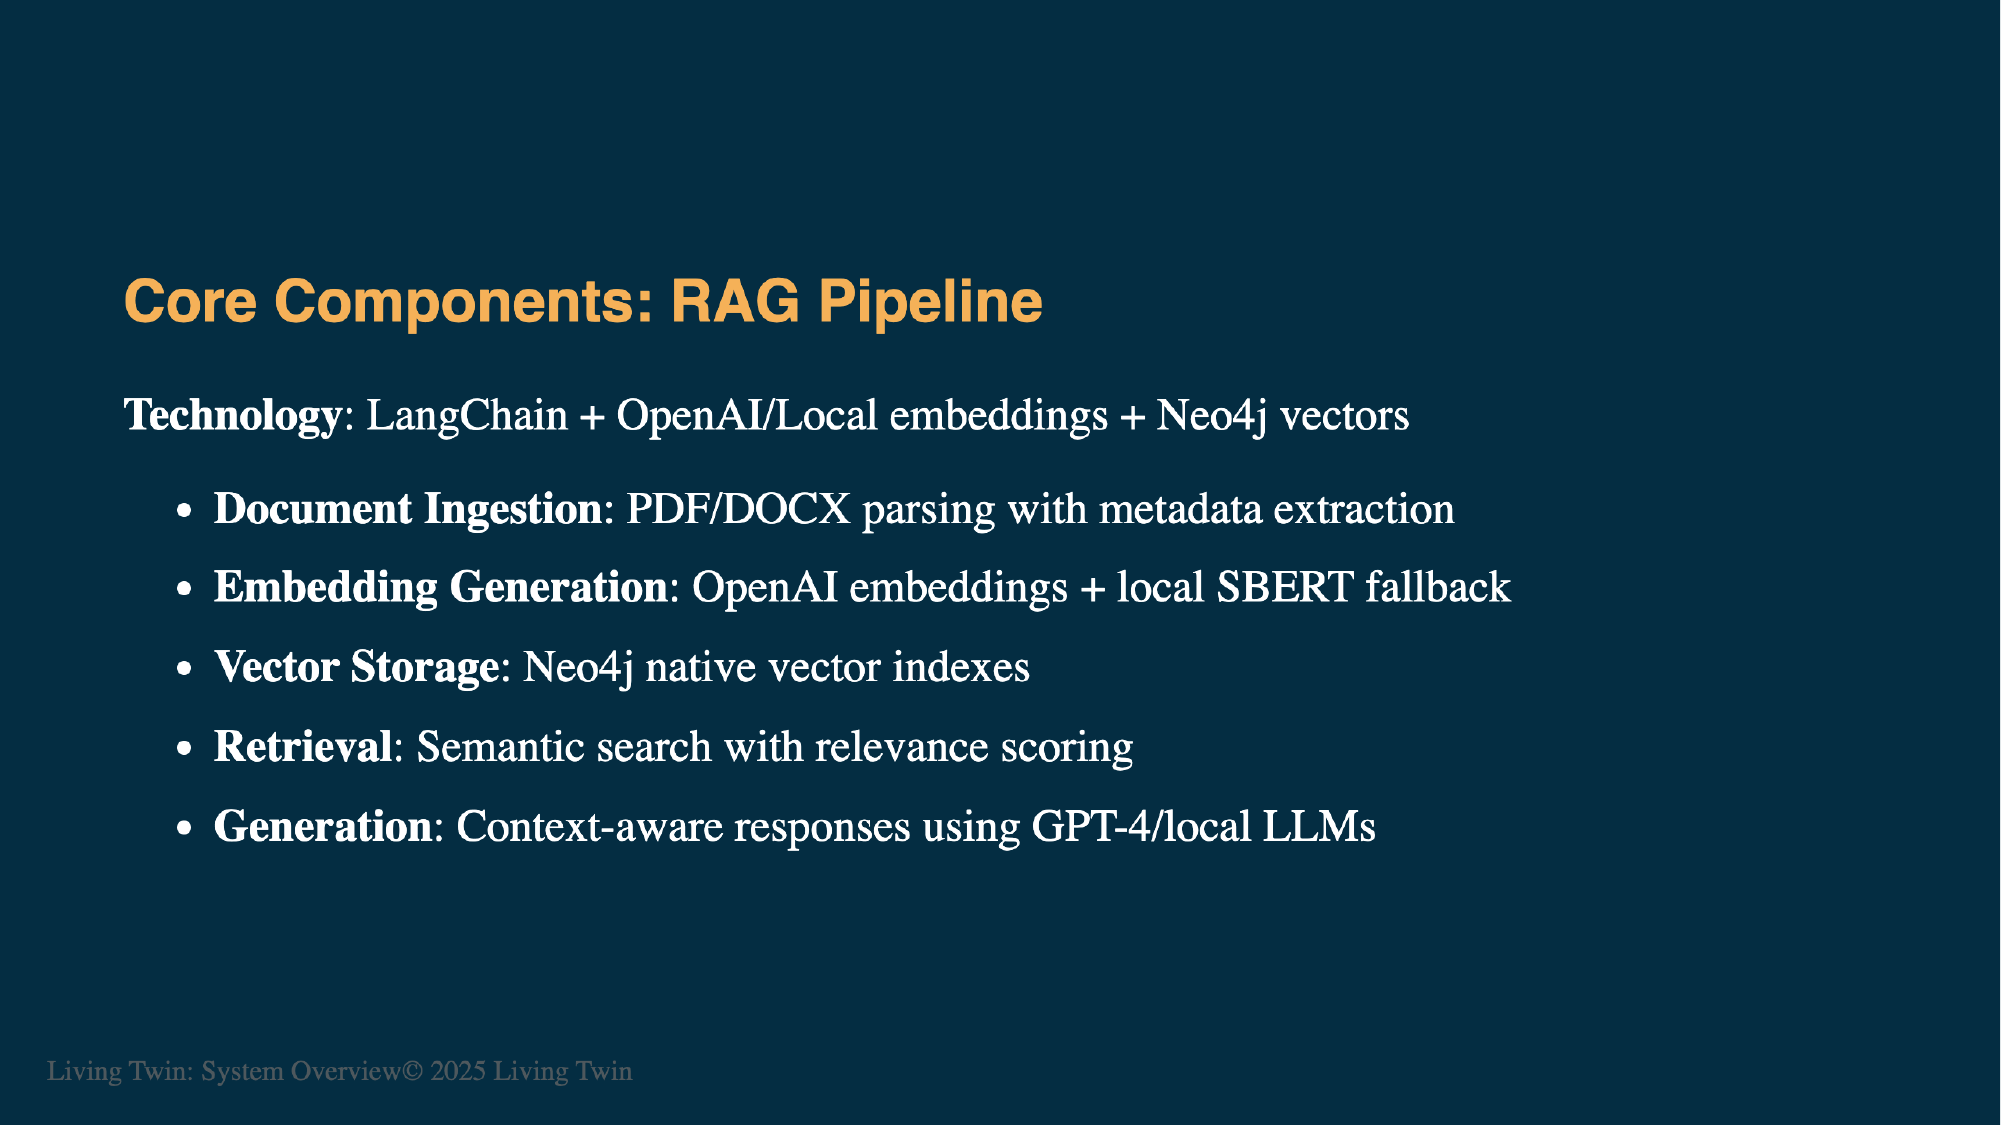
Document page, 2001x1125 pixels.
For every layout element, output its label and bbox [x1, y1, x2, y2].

picture [527, 740, 536, 760]
picture [616, 740, 632, 761]
picture [952, 660, 968, 681]
picture [938, 740, 945, 760]
picture [537, 409, 543, 429]
picture [168, 290, 200, 322]
picture [631, 494, 641, 522]
picture [1500, 581, 1509, 587]
picture [473, 570, 479, 580]
picture [1008, 820, 1019, 831]
picture [462, 399, 486, 429]
picture [1189, 493, 1209, 523]
picture [1124, 741, 1132, 753]
picture [481, 290, 509, 321]
picture [1191, 408, 1208, 429]
picture [892, 581, 902, 601]
picture [569, 821, 585, 840]
picture [1103, 503, 1108, 522]
picture [726, 580, 746, 611]
picture [178, 821, 190, 834]
picture [981, 502, 994, 515]
picture [1242, 810, 1249, 840]
picture [948, 821, 961, 841]
picture [913, 409, 919, 429]
picture [1332, 503, 1338, 522]
picture [738, 660, 754, 681]
picture [735, 820, 750, 840]
picture [290, 502, 314, 523]
picture [1232, 571, 1237, 579]
picture [1232, 498, 1242, 523]
picture [848, 408, 866, 429]
picture [645, 580, 667, 601]
picture [702, 408, 712, 429]
picture [545, 492, 552, 498]
picture [336, 820, 356, 841]
picture [1324, 408, 1340, 429]
picture [354, 502, 371, 523]
picture [276, 279, 314, 322]
picture [500, 408, 511, 429]
picture [500, 821, 508, 840]
picture [1132, 580, 1170, 601]
picture [711, 493, 722, 523]
picture [824, 821, 831, 839]
picture [215, 810, 246, 841]
picture [832, 656, 842, 681]
picture [929, 740, 937, 760]
picture [305, 1063, 310, 1078]
picture [1401, 502, 1406, 522]
picture [923, 503, 936, 522]
picture [581, 407, 604, 429]
picture [877, 290, 906, 333]
picture [420, 731, 438, 761]
picture [932, 409, 943, 429]
picture [230, 493, 245, 522]
picture [506, 580, 529, 601]
picture [1123, 503, 1131, 522]
picture [617, 831, 625, 841]
picture [771, 735, 779, 761]
picture [527, 652, 552, 681]
picture [515, 408, 533, 429]
picture [299, 660, 318, 681]
picture [248, 502, 288, 523]
picture [805, 408, 824, 429]
picture [353, 650, 374, 681]
picture [244, 660, 261, 681]
picture [546, 820, 562, 841]
picture [353, 670, 361, 681]
picture [638, 821, 662, 841]
picture [316, 740, 333, 761]
picture [594, 573, 607, 601]
picture [226, 290, 255, 322]
picture [1122, 407, 1145, 429]
picture [677, 821, 688, 841]
picture [1218, 502, 1230, 523]
picture [1411, 502, 1431, 523]
picture [763, 399, 775, 429]
picture [603, 290, 631, 322]
picture [1044, 503, 1048, 522]
picture [1054, 498, 1064, 523]
picture [1361, 834, 1370, 841]
picture [528, 495, 540, 523]
picture [308, 580, 325, 601]
picture [544, 502, 552, 522]
picture [340, 1068, 347, 1079]
picture [964, 821, 972, 840]
picture [749, 581, 766, 601]
picture [689, 820, 703, 840]
picture [874, 821, 891, 841]
picture [675, 279, 709, 321]
picture [505, 740, 515, 761]
picture [737, 494, 753, 522]
picture [264, 1068, 268, 1079]
picture [812, 663, 826, 681]
picture [111, 1077, 121, 1082]
picture [1008, 581, 1015, 601]
picture [534, 815, 543, 841]
picture [1113, 763, 1127, 770]
picture [459, 660, 478, 690]
picture [125, 399, 151, 429]
picture [491, 502, 508, 523]
picture [1293, 811, 1317, 840]
picture [542, 735, 550, 761]
picture [409, 820, 431, 840]
picture [784, 731, 791, 760]
picture [948, 399, 966, 429]
picture [695, 409, 701, 429]
picture [962, 502, 970, 522]
picture [1016, 580, 1026, 601]
picture [590, 817, 598, 841]
picture [671, 742, 686, 761]
picture [1094, 409, 1107, 429]
picture [827, 572, 835, 601]
picture [694, 571, 712, 601]
picture [574, 740, 583, 746]
picture [1016, 661, 1029, 680]
picture [974, 525, 990, 533]
picture [576, 1061, 591, 1079]
picture [268, 580, 280, 601]
picture [359, 813, 372, 841]
picture [969, 409, 986, 429]
picture [398, 494, 411, 523]
picture [1346, 503, 1363, 523]
picture [1219, 571, 1238, 601]
picture [126, 279, 163, 322]
picture [520, 741, 526, 760]
picture [758, 278, 797, 322]
picture [1037, 409, 1042, 429]
picture [827, 408, 844, 429]
picture [880, 581, 891, 601]
picture [379, 580, 414, 601]
picture [251, 820, 268, 841]
picture [476, 1066, 484, 1075]
picture [443, 502, 453, 522]
picture [716, 661, 730, 681]
picture [269, 734, 281, 761]
picture [822, 279, 854, 321]
picture [908, 749, 916, 761]
picture [705, 661, 709, 680]
picture [1034, 810, 1063, 841]
picture [511, 502, 526, 523]
picture [1435, 503, 1442, 522]
picture [641, 313, 649, 321]
picture [283, 571, 305, 601]
picture [387, 820, 406, 841]
picture [374, 820, 383, 840]
picture [276, 408, 297, 429]
picture [1032, 580, 1049, 594]
picture [651, 408, 670, 439]
picture [600, 651, 620, 680]
picture [926, 821, 934, 841]
picture [292, 1062, 298, 1078]
picture [1082, 579, 1104, 601]
picture [1012, 290, 1041, 322]
picture [963, 290, 970, 321]
picture [910, 290, 940, 322]
picture [436, 660, 455, 681]
picture [1470, 584, 1484, 601]
picture [428, 493, 437, 522]
picture [499, 749, 507, 761]
picture [495, 1061, 501, 1079]
picture [1380, 408, 1392, 429]
picture [350, 1068, 356, 1078]
picture [1068, 493, 1075, 522]
picture [1003, 742, 1016, 759]
picture [972, 571, 992, 601]
picture [717, 399, 745, 429]
picture [572, 580, 592, 601]
picture [1054, 580, 1066, 600]
picture [873, 581, 879, 601]
picture [283, 740, 300, 760]
picture [1275, 572, 1299, 601]
picture [217, 493, 226, 522]
picture [1343, 405, 1353, 429]
picture [270, 820, 293, 840]
picture [178, 582, 190, 594]
picture [789, 820, 808, 850]
picture [1021, 503, 1034, 523]
picture [204, 1064, 214, 1078]
picture [789, 493, 809, 523]
picture [1245, 572, 1268, 601]
picture [978, 820, 995, 840]
picture [1417, 571, 1422, 601]
picture [1067, 811, 1116, 840]
picture [705, 821, 721, 841]
picture [356, 290, 400, 321]
picture [832, 741, 848, 761]
picture [1321, 811, 1356, 840]
picture [178, 504, 190, 516]
picture [1076, 502, 1084, 522]
picture [190, 399, 213, 429]
picture [1357, 408, 1376, 429]
picture [978, 290, 1006, 321]
picture [397, 408, 415, 429]
picture [1221, 830, 1229, 841]
picture [473, 741, 484, 760]
picture [556, 502, 576, 523]
picture [1450, 580, 1467, 601]
picture [757, 494, 770, 523]
picture [1404, 570, 1410, 601]
picture [822, 494, 847, 522]
picture [1429, 571, 1447, 601]
picture [977, 504, 994, 528]
picture [296, 820, 313, 841]
picture [151, 408, 168, 429]
picture [154, 1068, 159, 1078]
picture [1115, 756, 1132, 764]
picture [1245, 502, 1263, 523]
picture [812, 821, 826, 841]
picture [1152, 810, 1163, 841]
picture [917, 741, 924, 761]
picture [1178, 821, 1192, 841]
picture [946, 279, 954, 321]
picture [1491, 571, 1509, 601]
picture [620, 661, 631, 691]
picture [816, 740, 830, 760]
picture [689, 494, 706, 522]
picture [481, 660, 498, 681]
picture [907, 661, 914, 680]
picture [354, 571, 376, 601]
picture [582, 282, 600, 321]
picture [1121, 570, 1126, 601]
picture [512, 820, 529, 840]
picture [1071, 431, 1083, 439]
picture [727, 741, 737, 760]
picture [670, 830, 678, 841]
picture [896, 821, 909, 841]
picture [636, 749, 644, 761]
picture [600, 1068, 607, 1078]
picture [599, 742, 612, 759]
picture [417, 580, 436, 610]
picture [859, 821, 871, 838]
picture [710, 572, 723, 601]
picture [1372, 502, 1382, 508]
picture [908, 571, 926, 601]
picture [989, 399, 1009, 429]
picture [1091, 740, 1108, 760]
picture [1052, 741, 1059, 760]
picture [809, 493, 816, 502]
picture [548, 408, 565, 429]
picture [1039, 742, 1052, 761]
picture [1266, 811, 1290, 840]
picture [1012, 399, 1032, 429]
picture [205, 290, 223, 321]
picture [1110, 503, 1120, 522]
picture [369, 400, 393, 429]
picture [1156, 498, 1166, 523]
picture [417, 409, 424, 429]
picture [1196, 571, 1202, 601]
picture [973, 661, 989, 680]
picture [316, 502, 349, 522]
picture [488, 821, 501, 841]
picture [322, 660, 339, 680]
picture [469, 588, 483, 601]
picture [425, 408, 435, 429]
picture [792, 740, 801, 760]
picture [853, 730, 859, 760]
picture [434, 1061, 442, 1069]
picture [380, 570, 387, 576]
picture [245, 580, 268, 601]
picture [1367, 572, 1379, 601]
picture [953, 502, 961, 522]
picture [751, 400, 759, 429]
picture [642, 740, 654, 761]
picture [147, 1068, 152, 1078]
picture [1275, 502, 1292, 523]
picture [929, 581, 945, 601]
picture [691, 731, 709, 760]
picture [459, 810, 485, 841]
picture [1329, 572, 1353, 601]
picture [350, 740, 356, 748]
picture [248, 740, 265, 761]
picture [861, 279, 869, 286]
picture [963, 279, 970, 286]
picture [870, 399, 875, 429]
picture [994, 660, 1011, 681]
picture [217, 651, 236, 682]
picture [263, 399, 274, 429]
picture [319, 290, 350, 322]
picture [958, 740, 966, 746]
picture [393, 660, 412, 681]
picture [485, 740, 493, 760]
picture [770, 661, 783, 681]
picture [1115, 741, 1123, 754]
picture [1303, 408, 1320, 429]
picture [443, 741, 459, 761]
picture [373, 502, 394, 522]
picture [619, 399, 647, 429]
picture [49, 1061, 54, 1079]
picture [891, 408, 908, 429]
picture [738, 741, 748, 761]
picture [835, 820, 853, 840]
picture [727, 494, 733, 522]
picture [1318, 498, 1328, 523]
picture [793, 571, 821, 601]
picture [1061, 740, 1084, 760]
picture [690, 656, 700, 681]
picture [935, 821, 942, 840]
picture [1302, 572, 1328, 601]
picture [864, 740, 881, 761]
picture [758, 740, 765, 760]
picture [1169, 502, 1186, 523]
picture [531, 580, 548, 601]
picture [1072, 408, 1090, 431]
picture [558, 660, 574, 681]
picture [778, 580, 788, 601]
picture [326, 1070, 332, 1080]
picture [1297, 503, 1313, 522]
picture [971, 740, 987, 761]
picture [178, 742, 190, 754]
picture [929, 651, 949, 681]
picture [818, 660, 828, 666]
picture [215, 571, 243, 601]
picture [845, 660, 864, 681]
picture [1282, 409, 1295, 429]
picture [1048, 409, 1055, 429]
picture [550, 290, 578, 321]
picture [1212, 512, 1220, 523]
picture [1347, 502, 1356, 508]
picture [566, 742, 582, 761]
picture [1366, 505, 1381, 523]
picture [773, 821, 786, 841]
picture [950, 742, 966, 761]
picture [1030, 596, 1049, 611]
picture [656, 494, 662, 522]
picture [863, 503, 873, 533]
picture [770, 581, 776, 601]
picture [1160, 400, 1186, 429]
picture [869, 660, 880, 680]
picture [916, 660, 924, 680]
picture [481, 400, 488, 408]
picture [622, 580, 642, 601]
picture [170, 408, 188, 429]
picture [1209, 820, 1217, 826]
picture [997, 580, 1002, 601]
picture [233, 1068, 240, 1078]
picture [949, 571, 970, 601]
picture [851, 581, 867, 601]
picture [1396, 409, 1408, 429]
picture [522, 1068, 529, 1078]
picture [1382, 580, 1399, 601]
picture [792, 660, 808, 681]
picture [1010, 503, 1021, 523]
picture [215, 408, 238, 429]
picture [329, 571, 351, 601]
picture [303, 740, 311, 760]
picture [493, 399, 499, 429]
picture [443, 290, 474, 322]
picture [515, 290, 544, 322]
picture [579, 502, 589, 522]
picture [920, 409, 930, 429]
picture [283, 653, 297, 681]
picture [1228, 821, 1238, 841]
picture [1135, 502, 1152, 523]
picture [578, 662, 586, 681]
picture [241, 408, 261, 429]
picture [468, 502, 488, 532]
picture [129, 1061, 145, 1079]
picture [452, 570, 472, 601]
picture [1020, 741, 1034, 761]
picture [666, 494, 683, 522]
picture [554, 740, 561, 760]
picture [370, 1070, 376, 1080]
picture [1234, 399, 1254, 429]
picture [670, 660, 687, 681]
picture [299, 408, 319, 438]
picture [1160, 580, 1170, 587]
picture [641, 291, 649, 300]
picture [896, 660, 901, 680]
picture [942, 503, 946, 522]
picture [336, 408, 342, 416]
picture [752, 820, 768, 841]
picture [908, 503, 914, 522]
picture [872, 502, 884, 523]
picture [1166, 810, 1173, 840]
picture [178, 662, 190, 674]
picture [887, 502, 905, 523]
picture [322, 408, 336, 438]
picture [419, 753, 425, 761]
picture [673, 408, 690, 429]
picture [316, 820, 333, 840]
picture [441, 408, 458, 422]
picture [454, 502, 464, 522]
picture [383, 731, 390, 760]
picture [264, 660, 281, 681]
picture [358, 740, 378, 761]
picture [655, 740, 669, 760]
picture [336, 740, 350, 761]
picture [1000, 842, 1013, 850]
picture [590, 502, 600, 522]
picture [218, 731, 243, 760]
picture [1002, 835, 1019, 845]
picture [1212, 408, 1231, 429]
picture [463, 741, 472, 760]
picture [627, 820, 635, 841]
picture [1253, 409, 1264, 439]
picture [1443, 502, 1452, 522]
picture [778, 400, 801, 429]
picture [1362, 822, 1374, 840]
picture [887, 741, 898, 759]
picture [584, 660, 597, 680]
picture [1056, 408, 1066, 429]
picture [1386, 498, 1396, 523]
picture [409, 290, 438, 333]
picture [1116, 810, 1150, 840]
picture [773, 494, 786, 523]
picture [1475, 580, 1486, 587]
picture [1002, 821, 1013, 834]
picture [486, 580, 503, 601]
picture [462, 1061, 470, 1069]
picture [1190, 821, 1217, 841]
picture [609, 580, 619, 601]
picture [657, 660, 665, 680]
picture [552, 580, 569, 601]
picture [715, 279, 754, 321]
picture [439, 424, 458, 439]
picture [174, 1068, 178, 1079]
picture [1175, 580, 1192, 601]
picture [648, 660, 655, 680]
picture [377, 653, 390, 681]
picture [861, 290, 869, 321]
picture [641, 494, 651, 509]
picture [416, 660, 433, 680]
